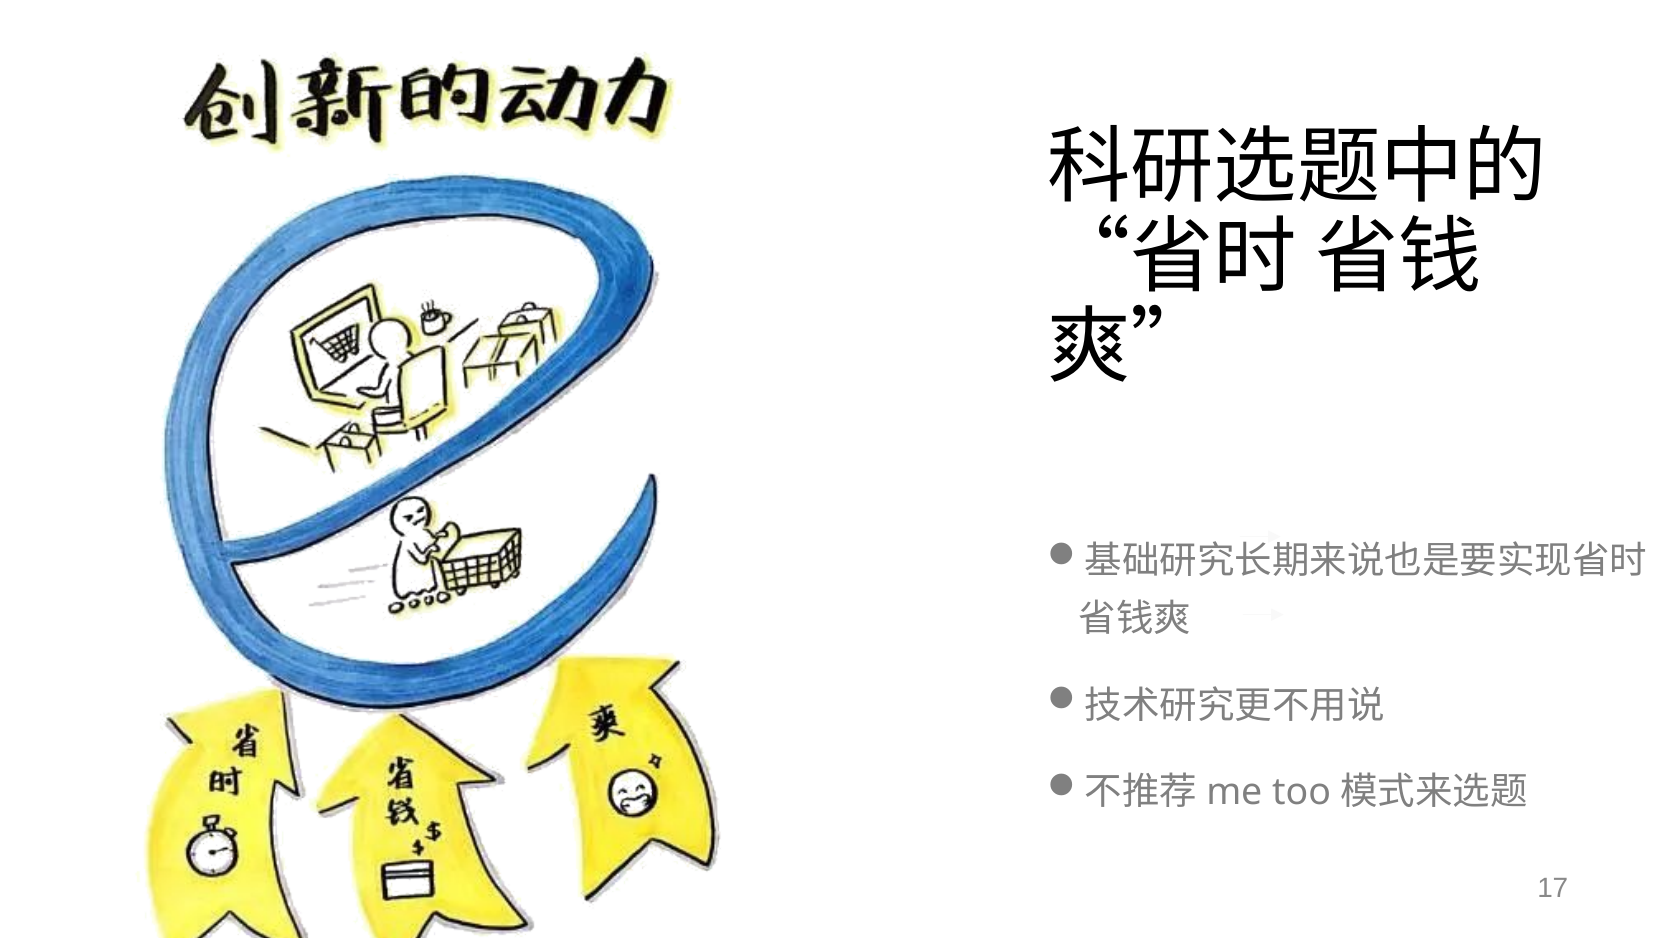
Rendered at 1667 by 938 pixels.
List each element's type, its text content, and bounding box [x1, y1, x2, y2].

picture [0, 0, 855, 938]
slide_number 17 [1194, 853, 1584, 919]
text_box 科研选题中的“省时 省钱 爽” 基础研究长期来说也是要实现省时省钱爽 技术研究更不用说 不推荐me too模式来选题 [1034, 17, 1667, 918]
